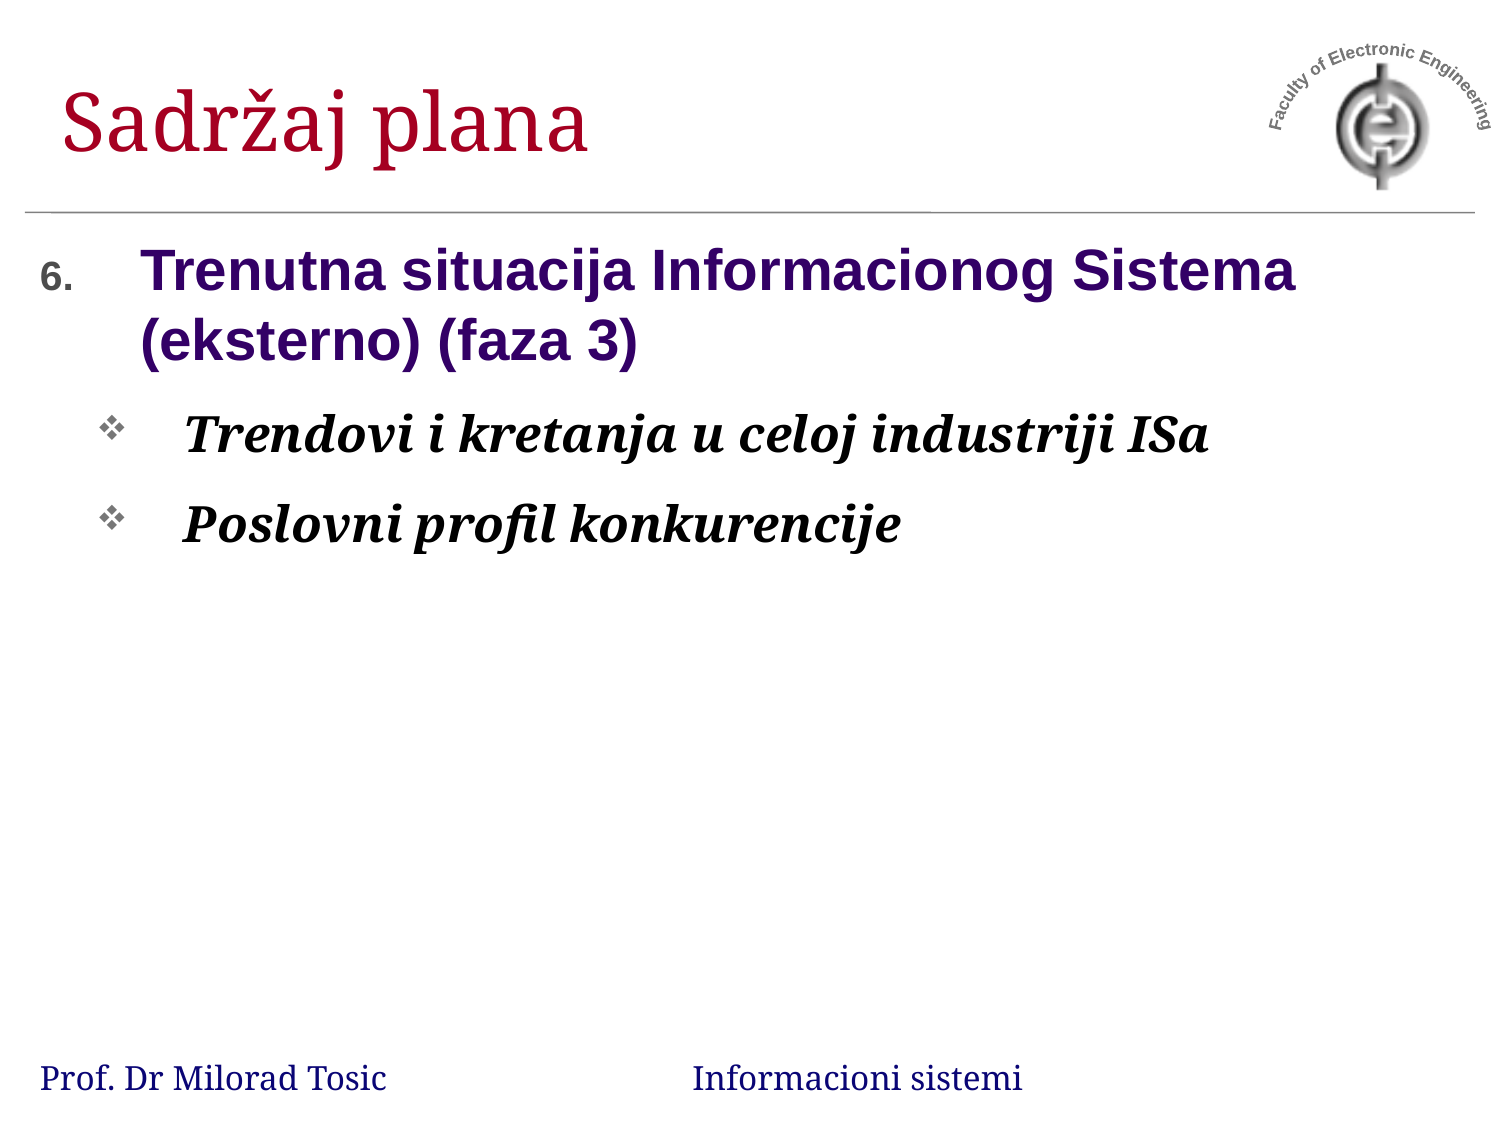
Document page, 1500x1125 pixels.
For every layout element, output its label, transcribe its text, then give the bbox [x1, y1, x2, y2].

title Sadržaj plana [24, 37, 1276, 201]
footer Prof. Dr Milorad Tosic Informacioni sistemi [24, 1049, 1201, 1101]
list Trenutna situacija Informacionog Sistema (eksterno) (faza 3) Trendovi i kretanja u celoj industriji ISa Poslovni profil konkurencije [24, 224, 1326, 1038]
picture [1314, 49, 1453, 208]
